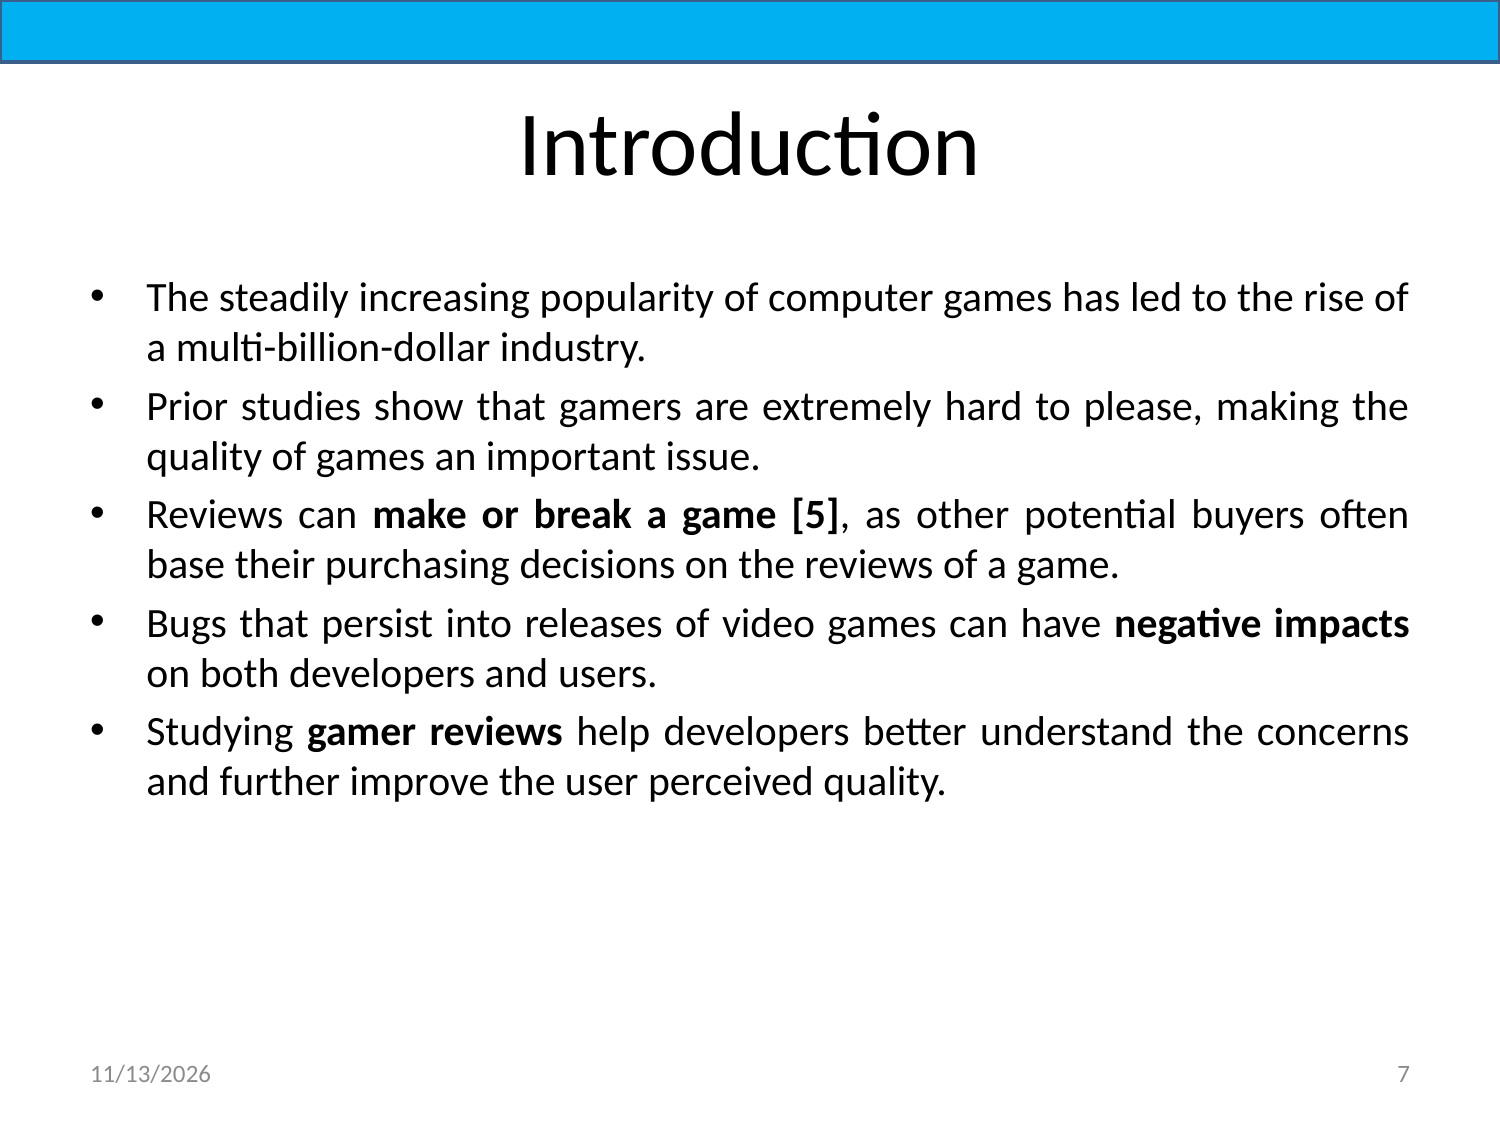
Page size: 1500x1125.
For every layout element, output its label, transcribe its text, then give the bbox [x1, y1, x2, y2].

title Introduction [75, 45, 1425, 233]
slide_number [75, 1042, 425, 1103]
slide_number 7 [1074, 1042, 1425, 1103]
list The steadily increasing popularity of computer games has led to the rise of a multi-billion-dollar industry. Prior studies show that gamers are extremely hard to please, making the quality of games an important issue. Reviews can make or break a game [5], as other potential buyers often base their purchasing decisions on the reviews of a game. Bugs that persist into releases of video games can have negative impacts on both developers and users. Studying gamer reviews help developers better understand the concerns and further improve the user perceived quality. [75, 262, 1425, 1005]
